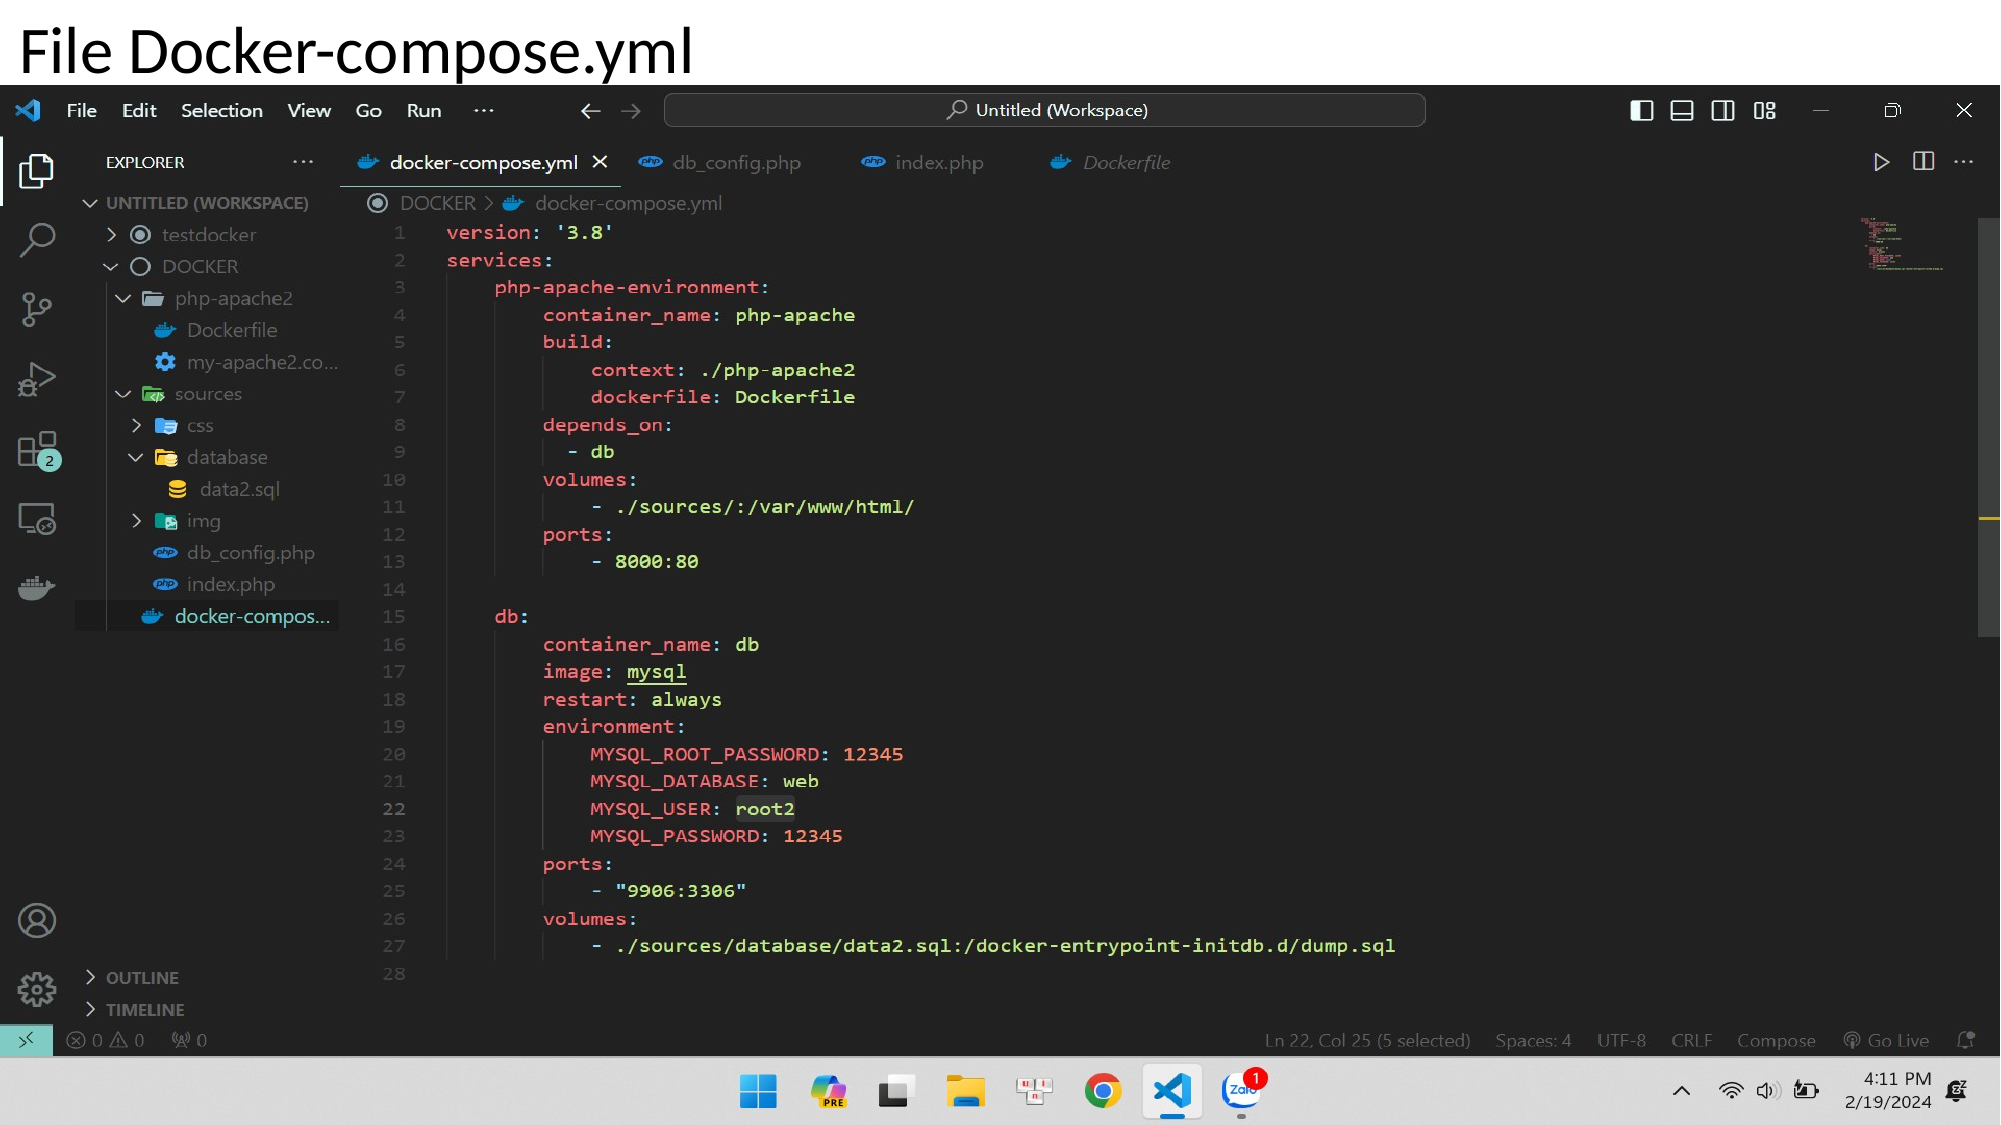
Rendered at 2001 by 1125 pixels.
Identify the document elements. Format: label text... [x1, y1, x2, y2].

picture [0, 85, 2000, 1125]
text_box File Docker-compose.yml [4, 0, 711, 85]
